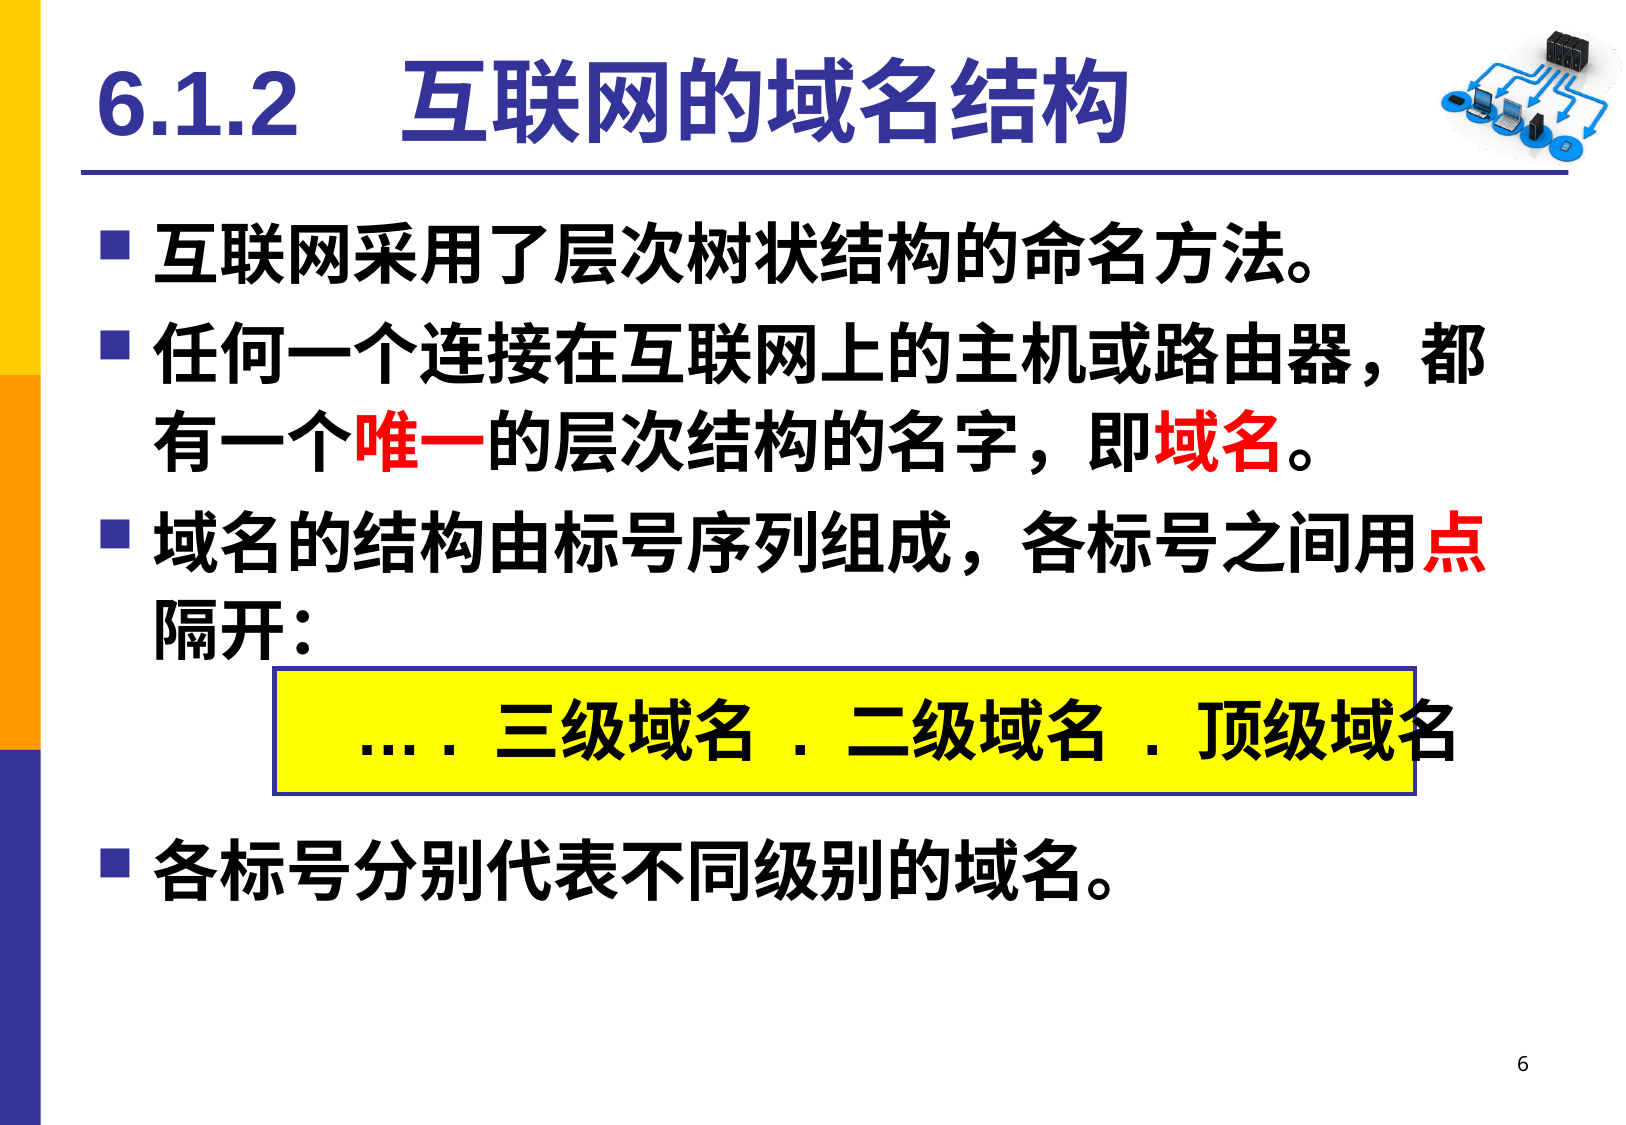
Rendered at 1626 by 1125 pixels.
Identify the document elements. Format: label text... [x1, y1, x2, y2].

title 6.1.2 互联网的域名结构 [81, 30, 1569, 161]
slide_number 6 [1164, 1042, 1544, 1118]
picture [1438, 30, 1624, 165]
list 互联网采用了层次树状结构的命名方法。 任何一个连接在互联网上的主机或路由器，都有一个唯一的层次结构的名字，即域名。 域名的结构由标号序列组成，各标号之间用点隔开： … . 三级域名 . 二级域名 . 顶级域名 各标号分别代表不同级别的域名。 [81, 196, 1569, 1006]
